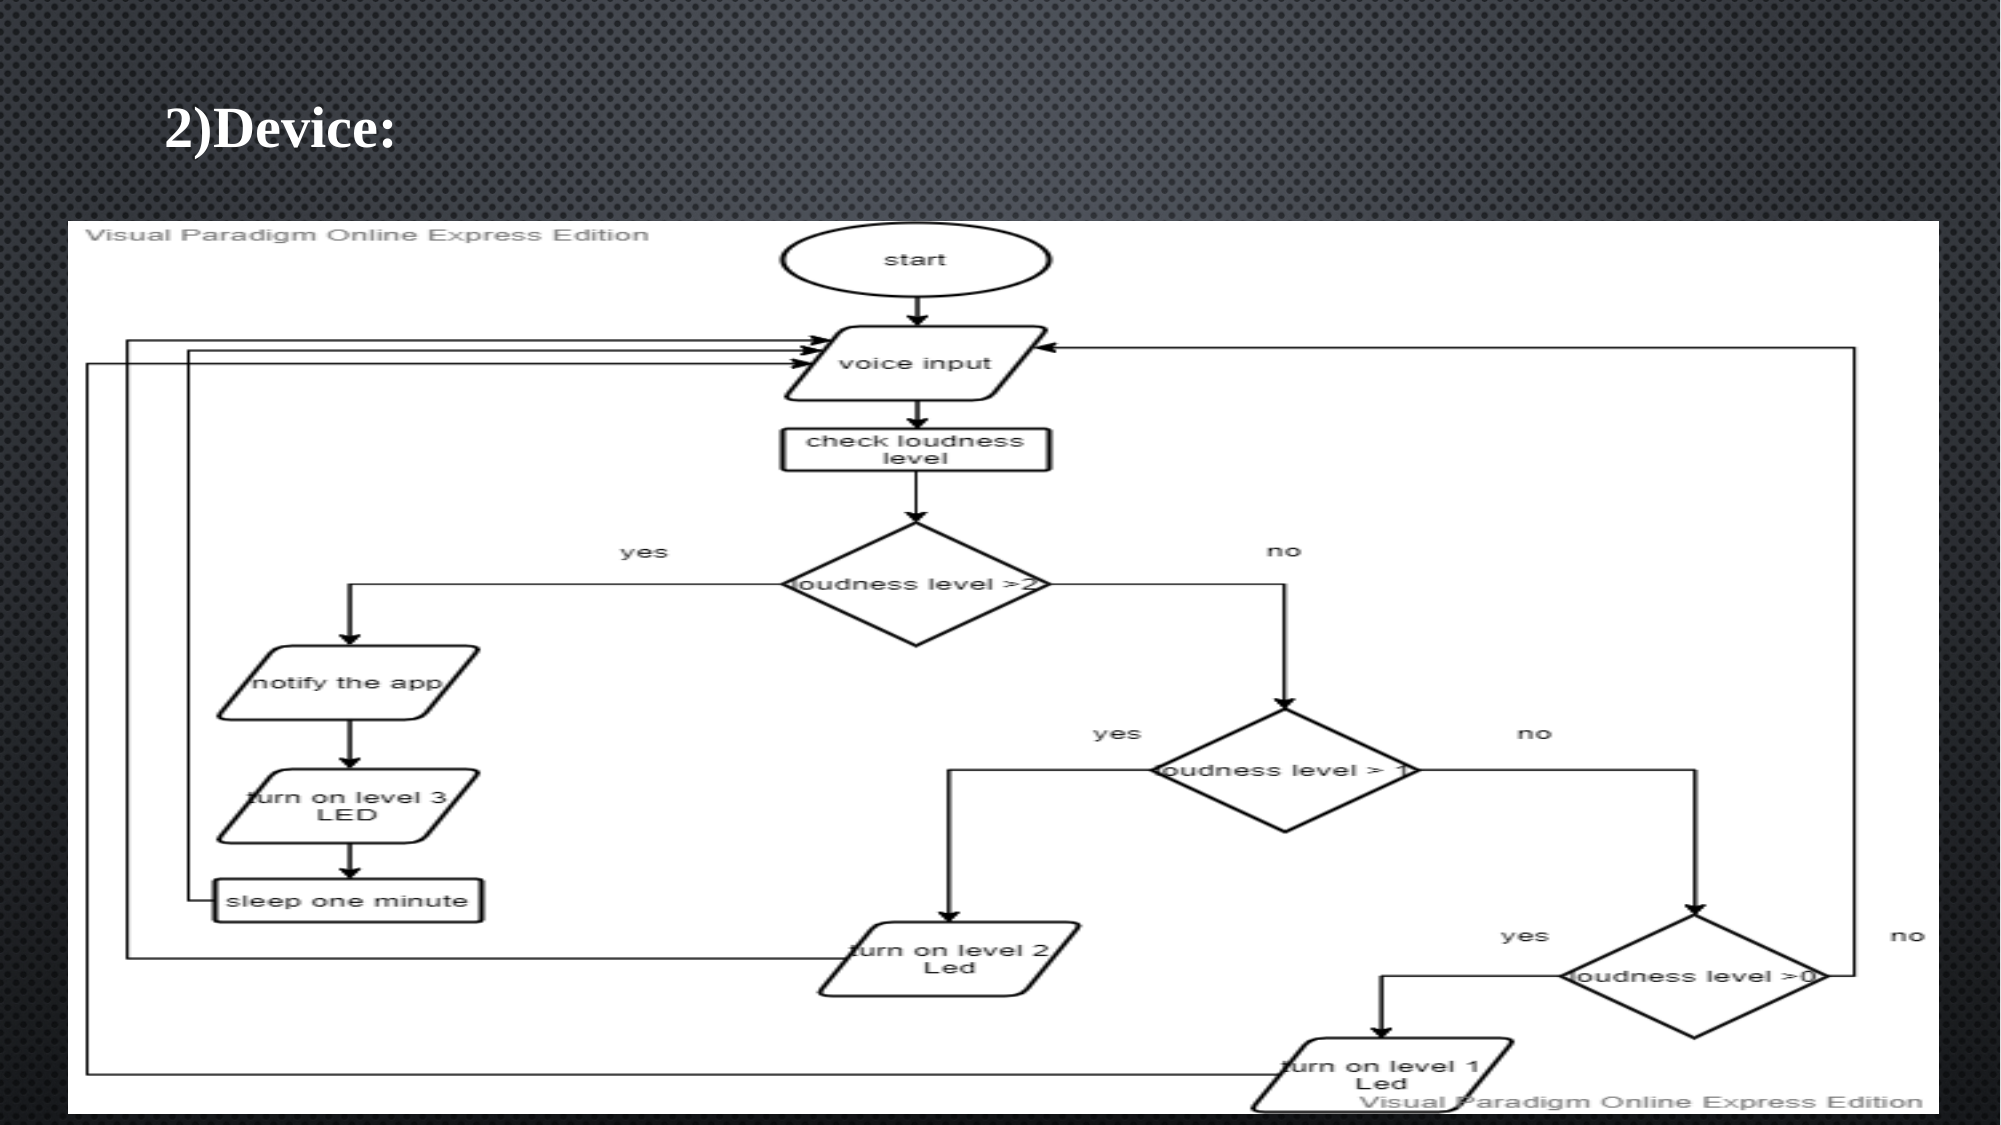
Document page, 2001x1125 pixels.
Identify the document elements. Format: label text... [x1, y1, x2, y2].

picture [68, 221, 1939, 1114]
text_box 2)Device: [0, 11, 2000, 167]
